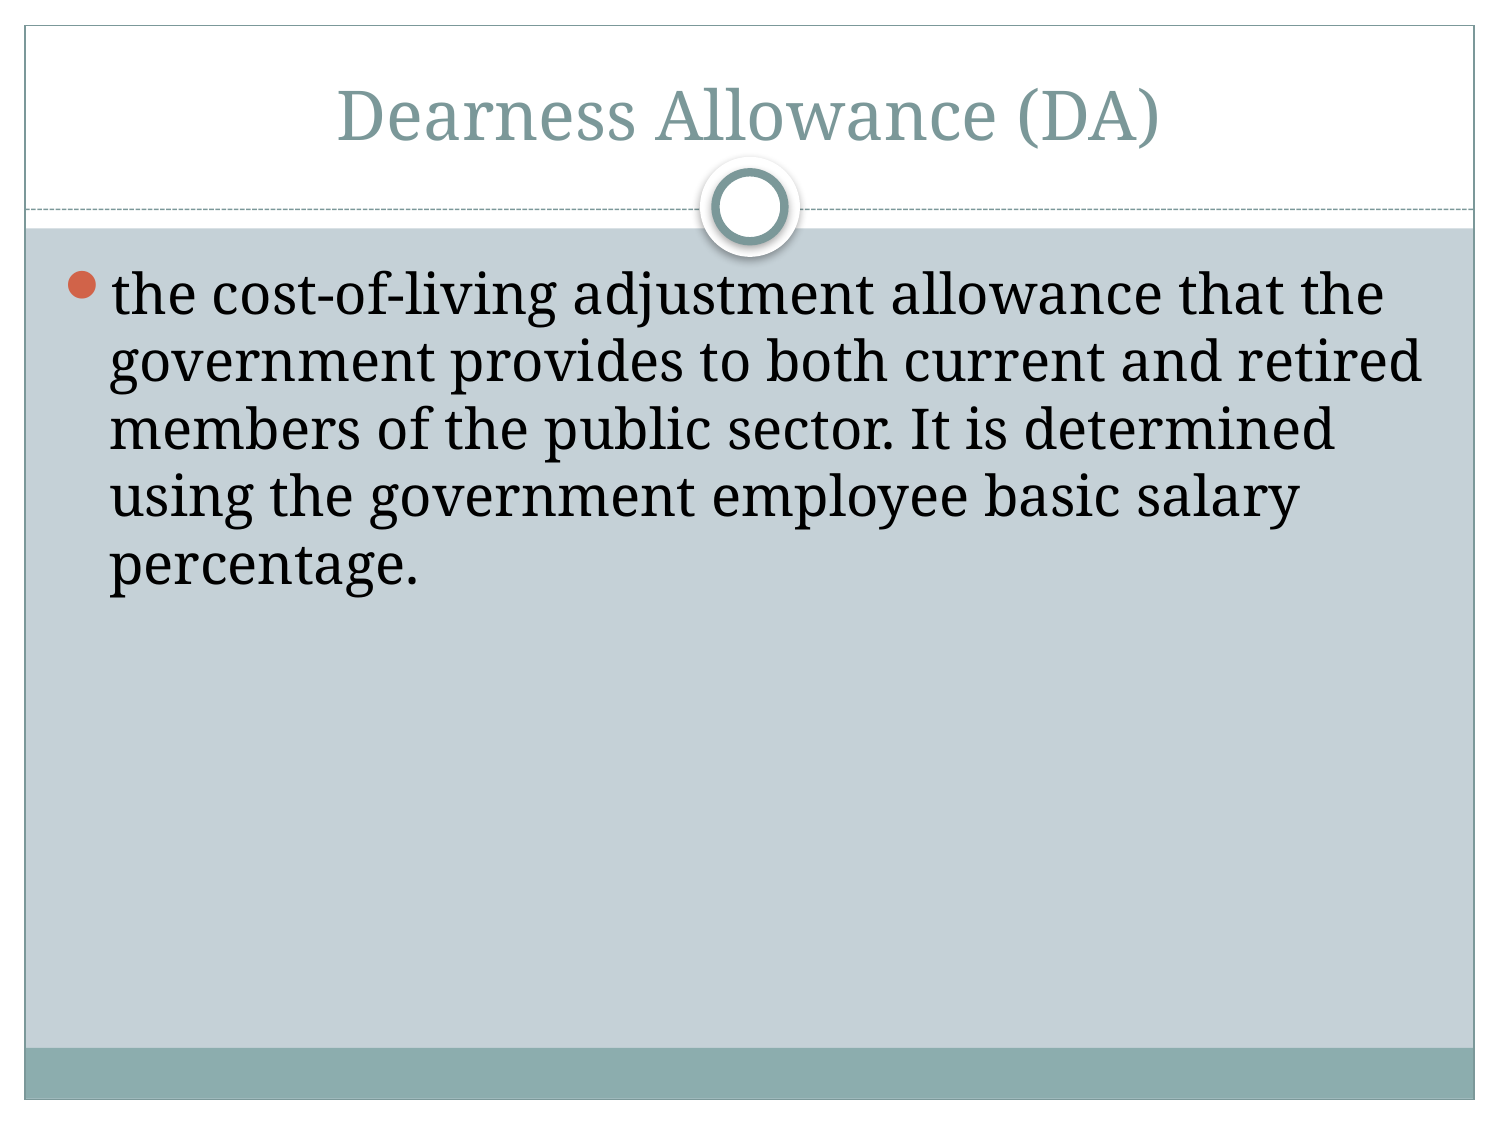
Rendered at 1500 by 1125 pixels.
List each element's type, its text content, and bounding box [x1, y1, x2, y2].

list the cost-of-living adjustment allowance that the government provides to both current and retired members of the public sector. It is determined using the government employee basic salary percentage. [49, 250, 1445, 1001]
title Dearness Allowance (DA) [49, 37, 1450, 162]
